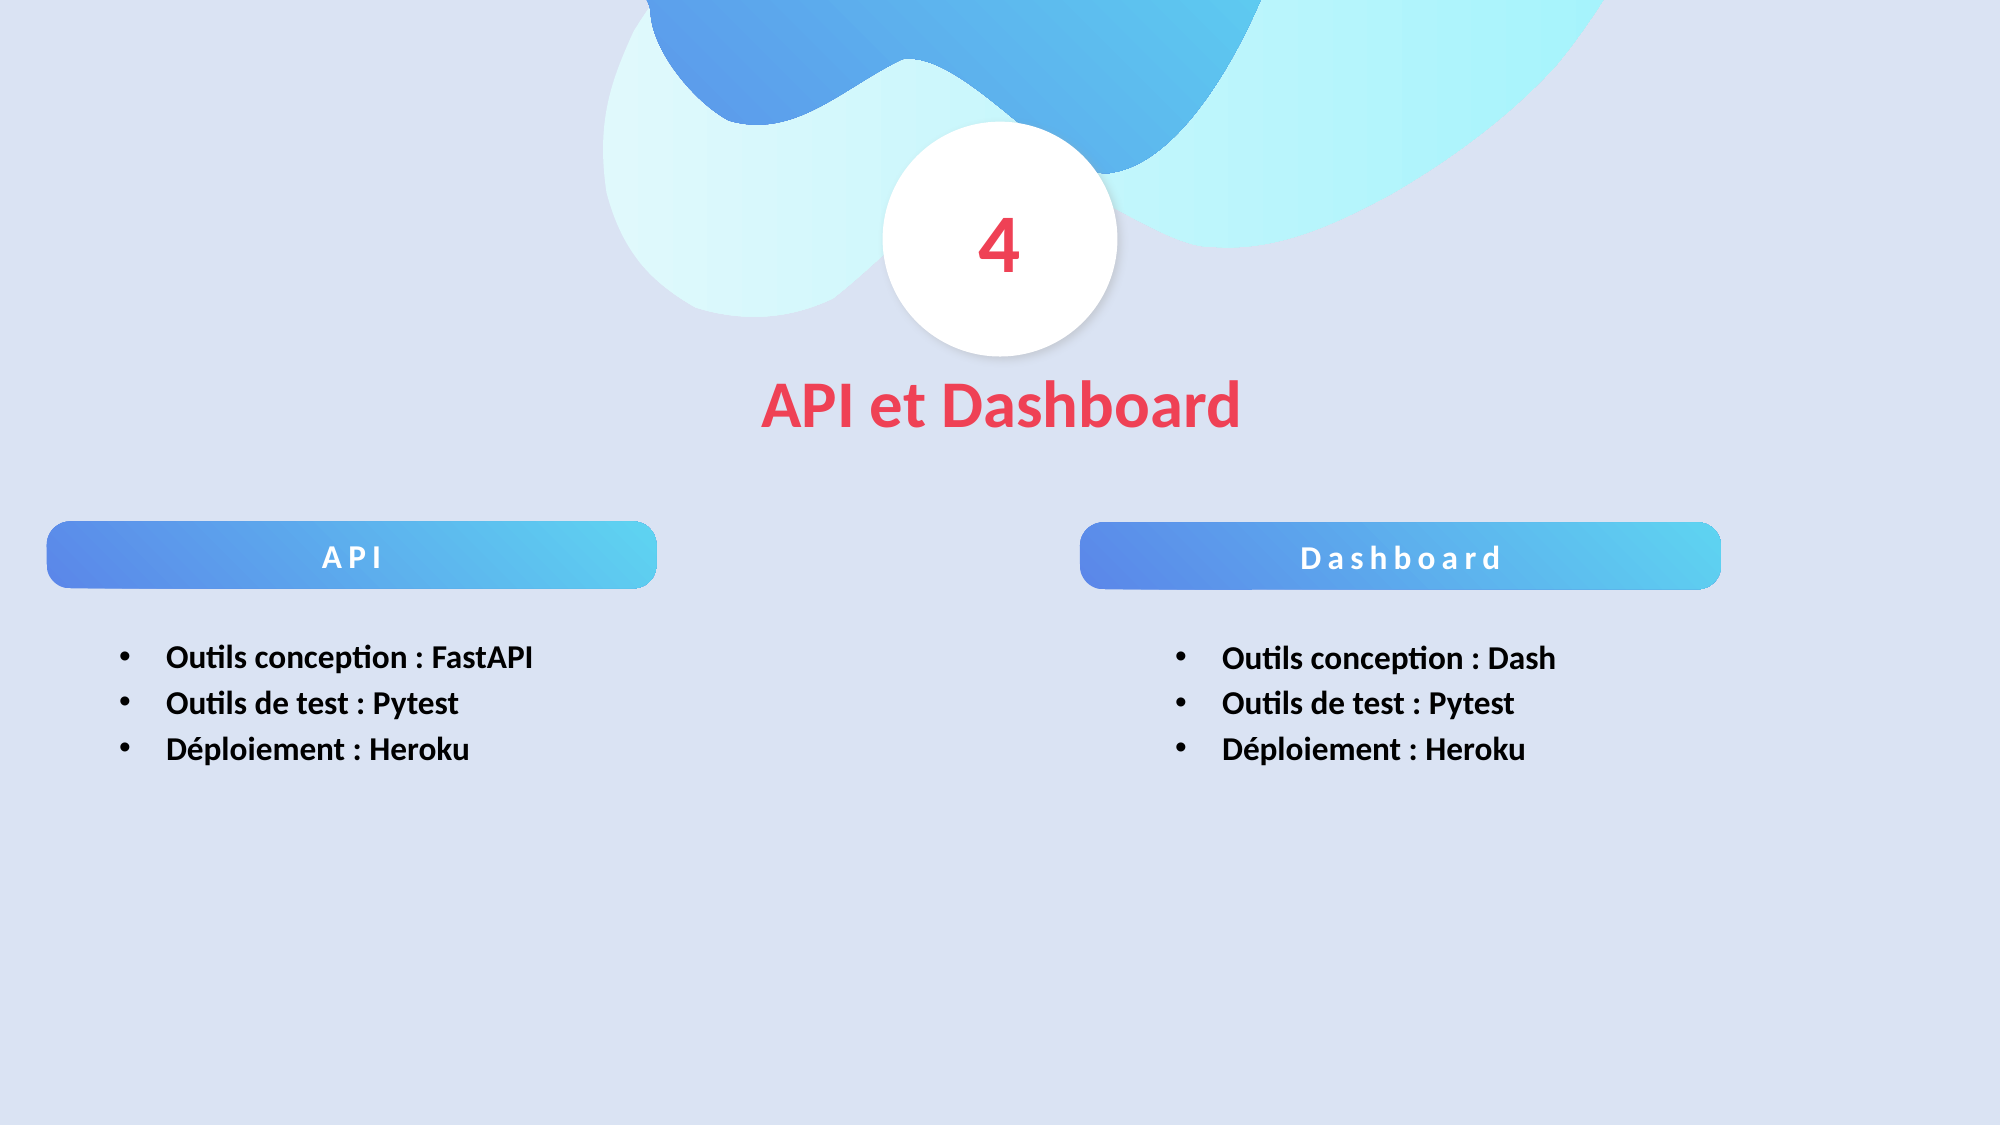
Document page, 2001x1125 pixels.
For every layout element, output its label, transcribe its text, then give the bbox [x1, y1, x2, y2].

text_box API et Dashboard [746, 353, 1258, 448]
text_box [645, 0, 1262, 175]
text_box Outils conception : FastAPI Outils de test : Pytest Déploiement : Heroku [104, 622, 599, 775]
text_box [602, 7, 1013, 318]
text_box 4 [881, 120, 1119, 358]
text_box Outils conception : Dash Outils de test : Pytest Déploiement : Heroku [1160, 622, 1641, 775]
text_box Dashboard [1078, 521, 1722, 591]
text_box [1107, 0, 1605, 249]
text_box API [45, 520, 658, 590]
